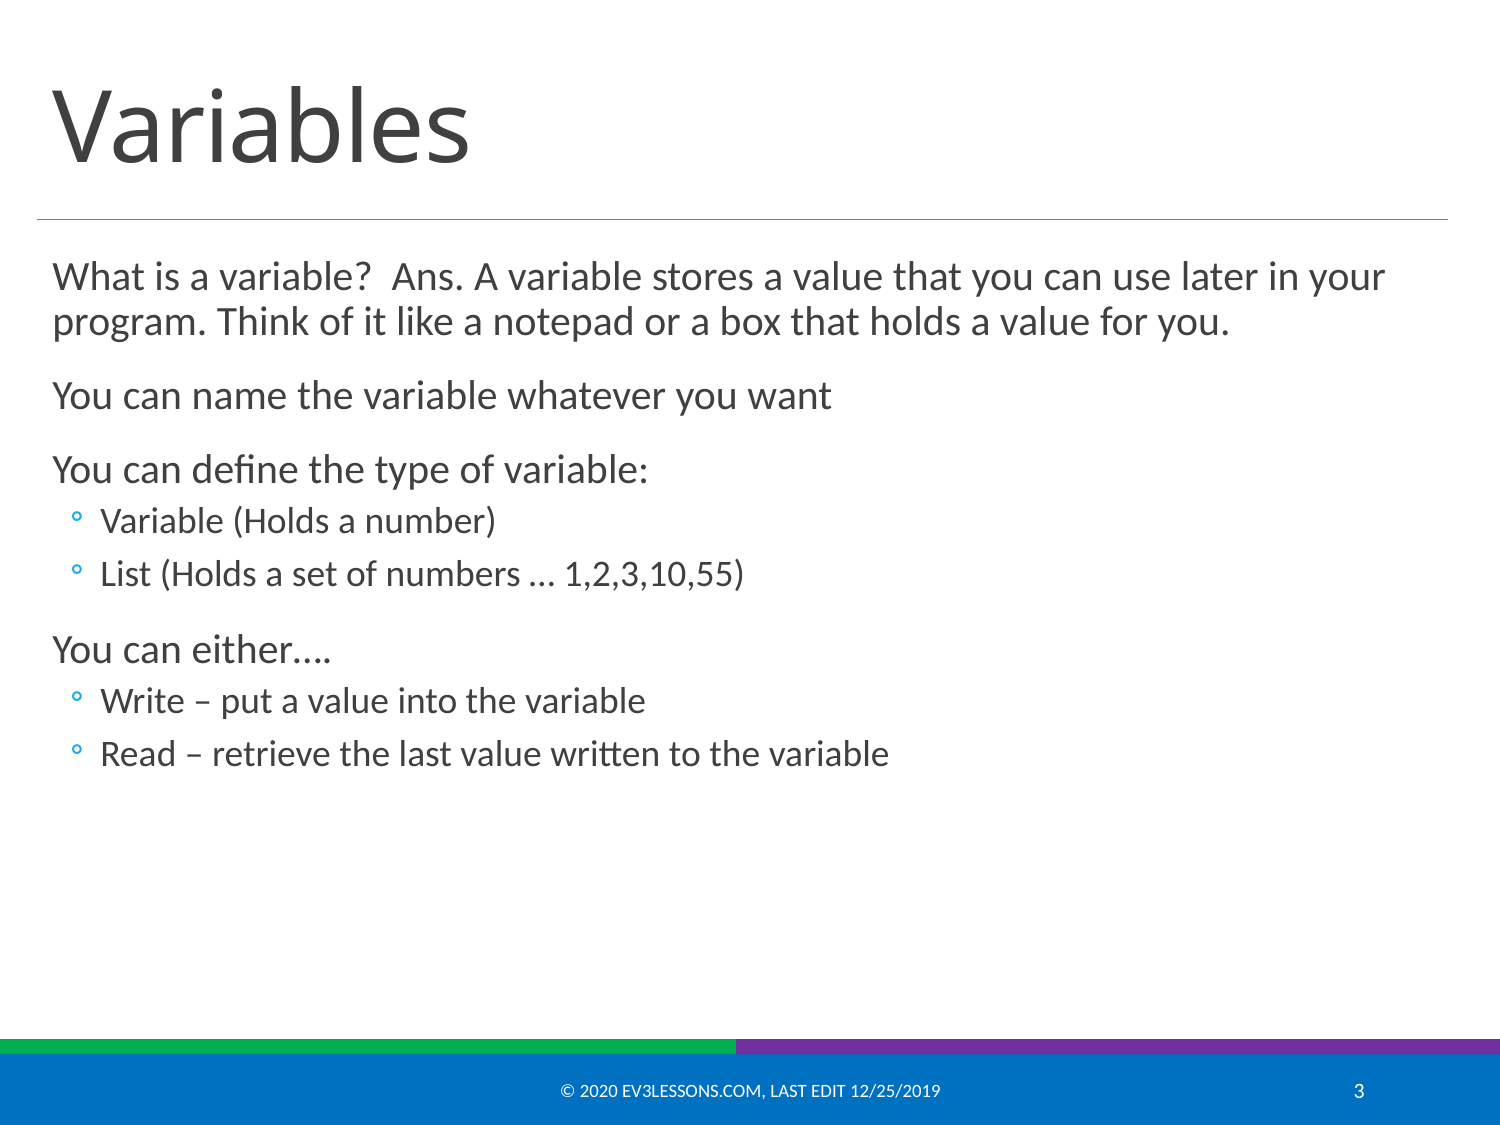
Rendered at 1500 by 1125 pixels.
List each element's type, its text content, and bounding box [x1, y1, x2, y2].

footer © 2020 EV3Lessons.com, Last edit 12/25/2019 [453, 1059, 1047, 1120]
slide_number 3 [1218, 1059, 1380, 1120]
list What is a variable? Ans. A variable stores a value that you can use later in your program. Think of it like a notepad or a box that holds a value for you. You can name the variable whatever you want You can define the type of variable: Variable (Holds a number) List (Holds a set of numbers … 1,2,3,10,55) You can either…. Write – put a value into the variable Read – retrieve the last value written to the variable [37, 246, 1448, 1011]
title Variables [37, 47, 1448, 191]
